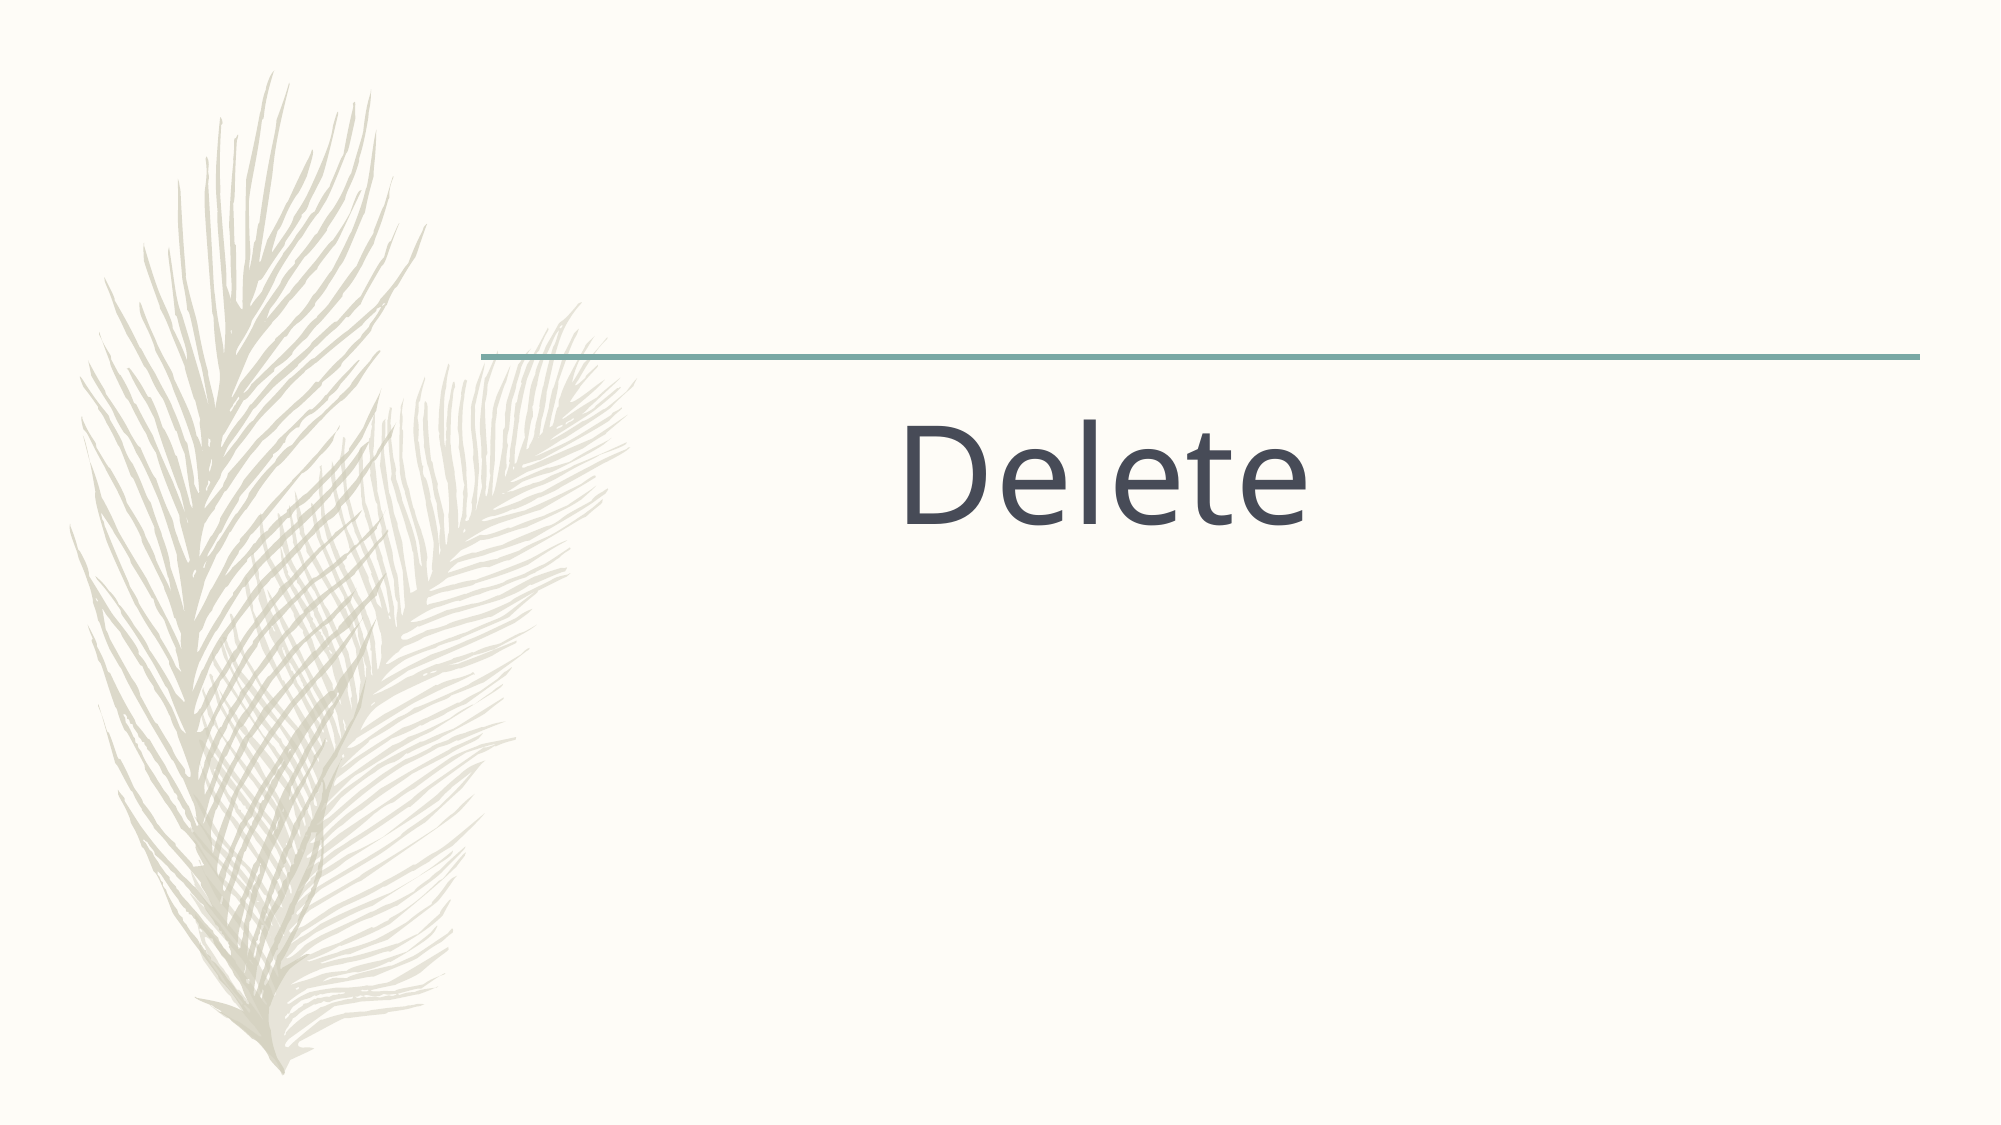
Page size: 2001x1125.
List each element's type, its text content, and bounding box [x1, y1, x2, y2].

title Delete [280, 386, 1928, 760]
